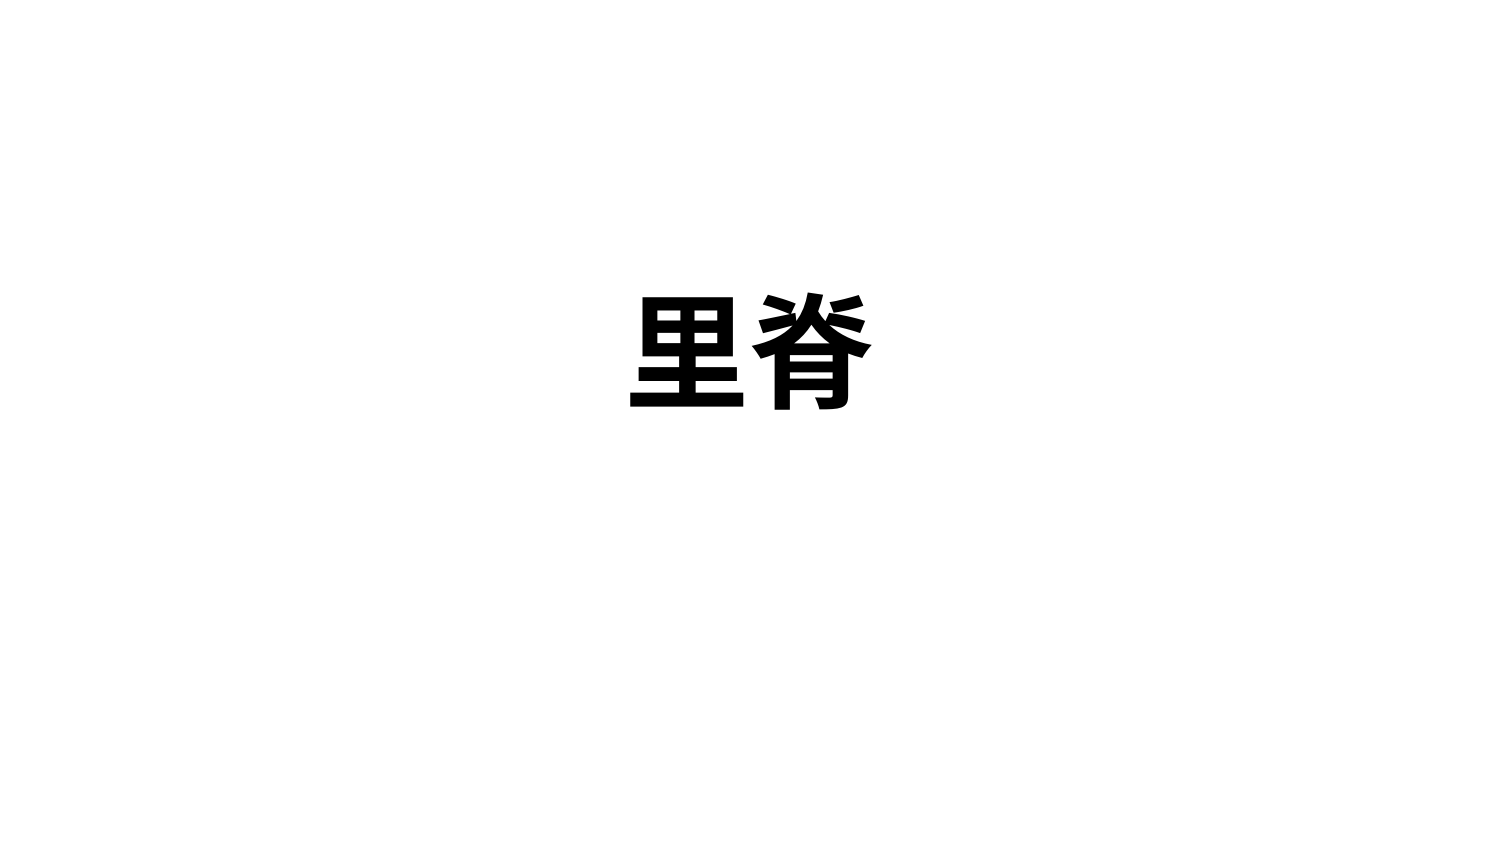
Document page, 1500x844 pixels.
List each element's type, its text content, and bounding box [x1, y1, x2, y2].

title 里脊 [187, 138, 1313, 432]
